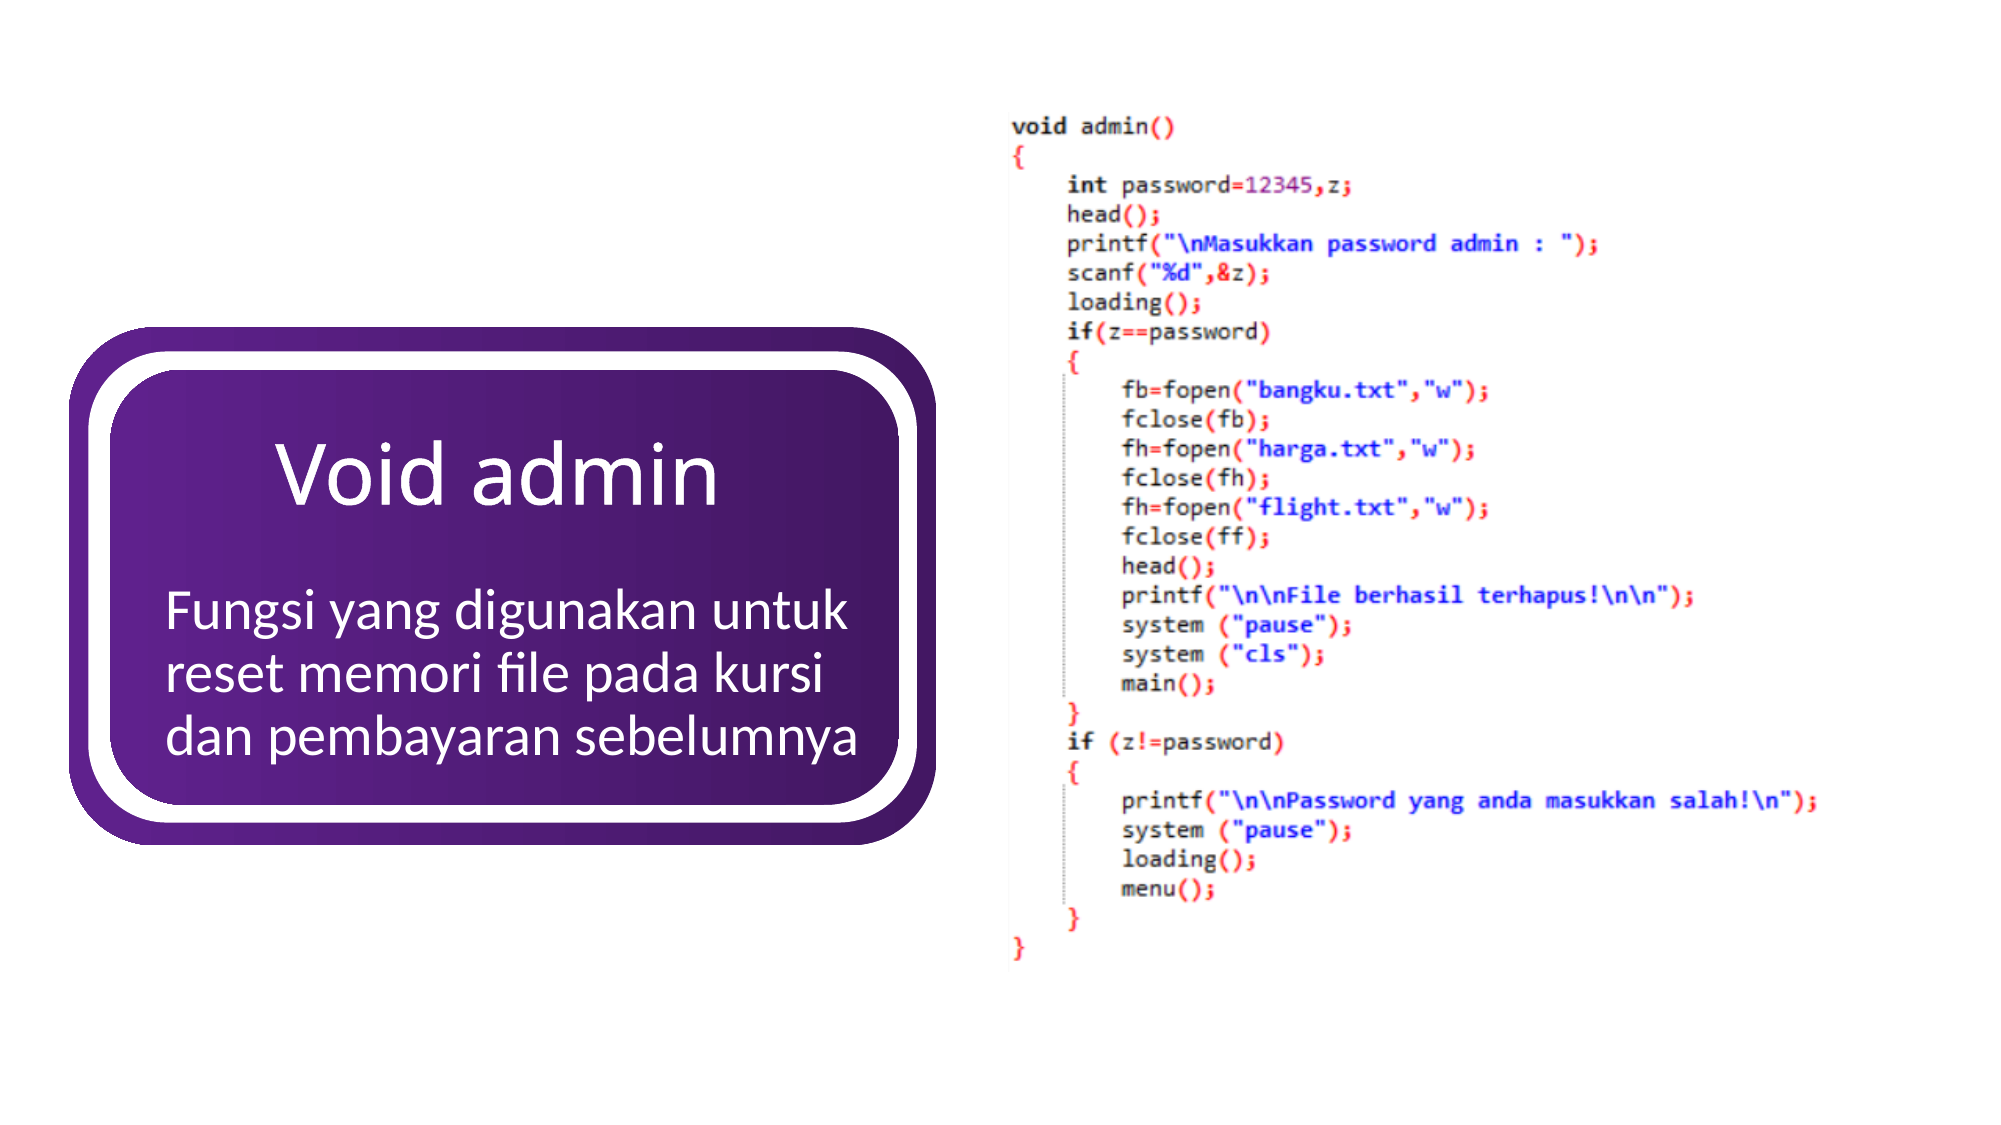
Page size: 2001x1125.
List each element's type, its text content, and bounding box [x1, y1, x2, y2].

text_box [67, 326, 938, 847]
text_box [87, 350, 918, 824]
list Fungsi yang digunakan untuk reset memori file pada kursi dan pembayaran sebelumnya [150, 571, 886, 781]
picture [1008, 112, 1859, 972]
title Void admin [260, 391, 772, 563]
text_box [109, 368, 901, 806]
